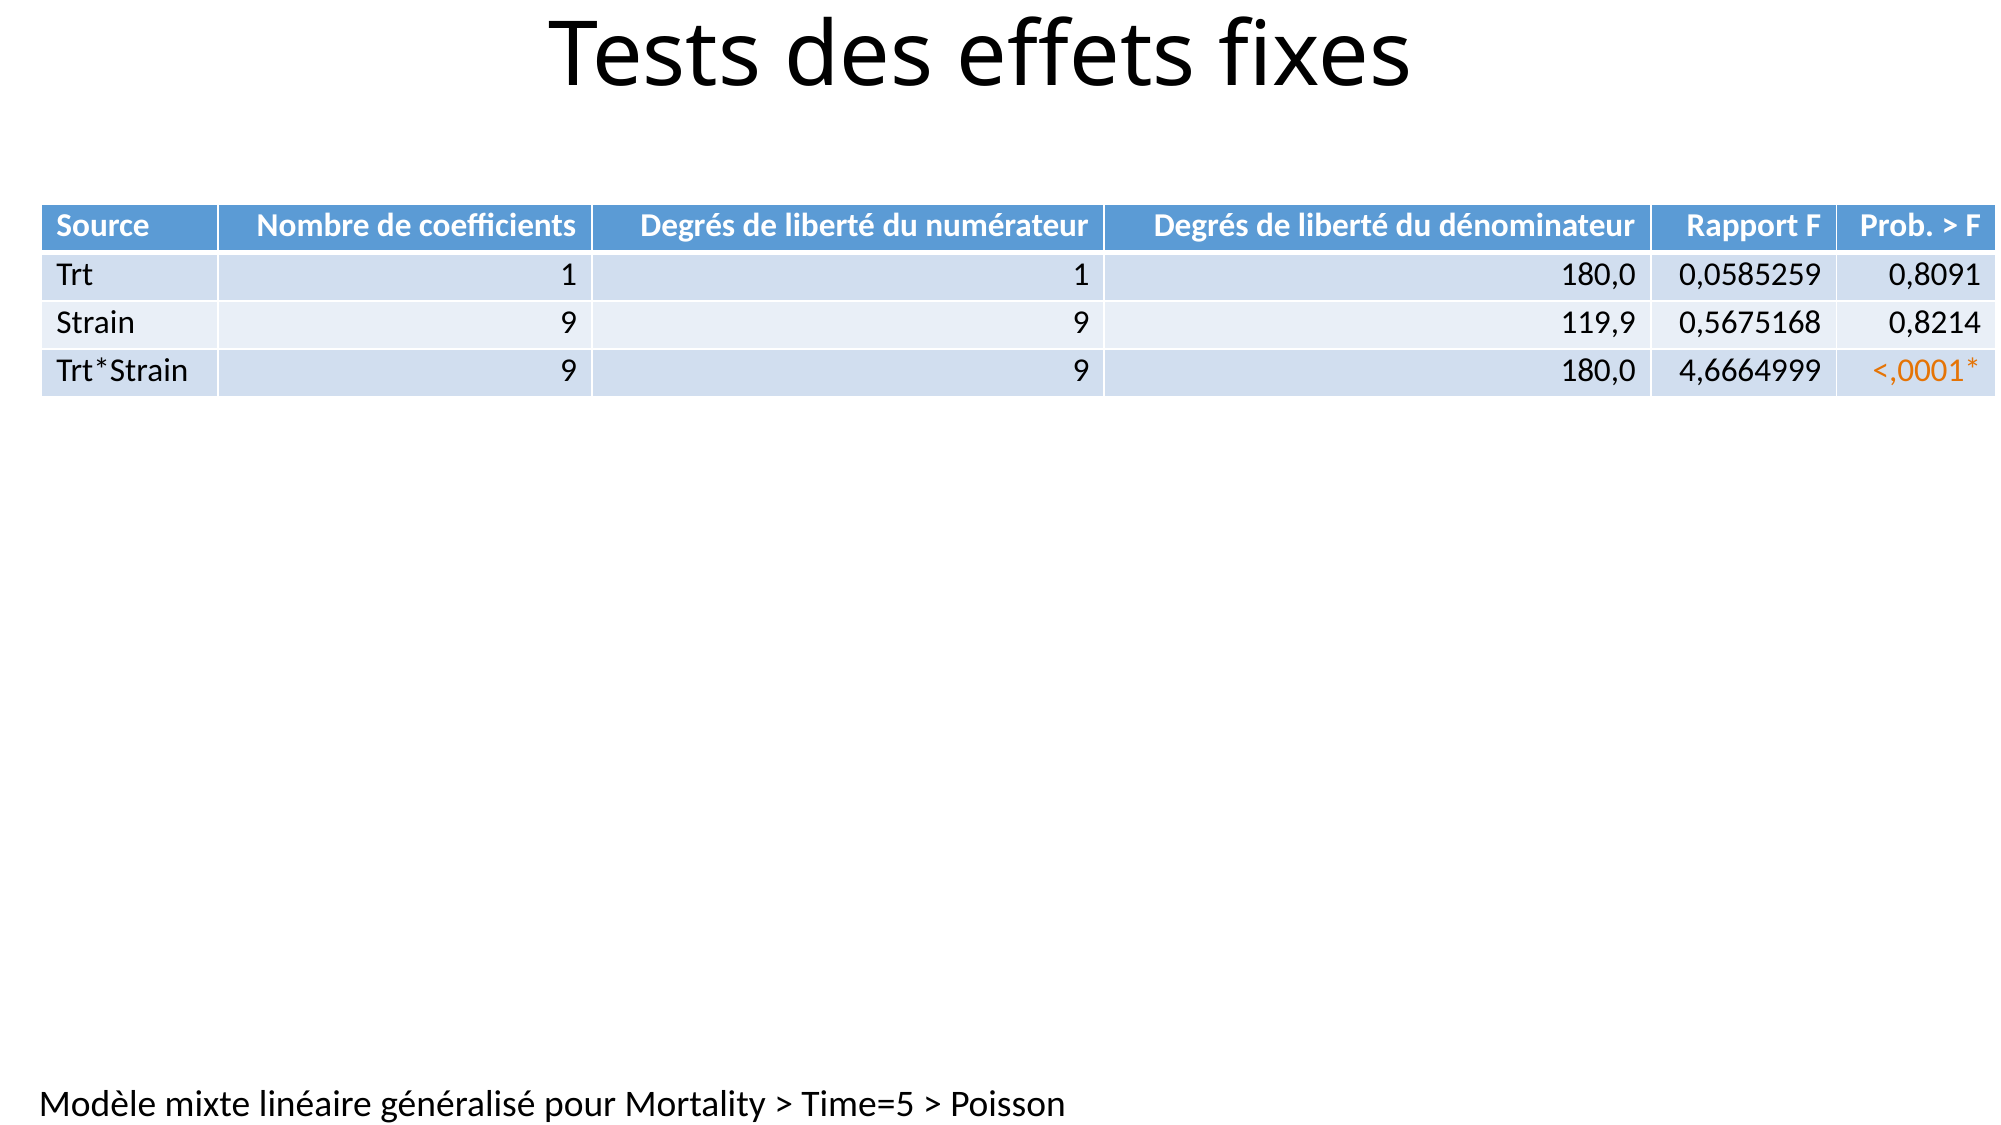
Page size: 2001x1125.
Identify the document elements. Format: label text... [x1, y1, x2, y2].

table_cell <,0001* [1837, 350, 1995, 396]
table_cell 9 [593, 350, 1103, 396]
table_cell 180,0 [1105, 255, 1650, 300]
table_cell 4,6664999 [1652, 350, 1836, 396]
table_cell 119,9 [1105, 302, 1650, 348]
title Tests des effets fixes [0, 0, 1963, 113]
table_cell 9 [219, 350, 591, 396]
table_cell 1 [219, 255, 591, 300]
table_cell 0,5675168 [1652, 302, 1836, 348]
table_header Rapport F [1652, 205, 1836, 250]
table_cell 9 [593, 302, 1103, 348]
table_header Source [42, 205, 217, 250]
table_cell 9 [219, 302, 591, 348]
table_cell 1 [593, 255, 1103, 300]
table_cell Trt [42, 255, 217, 300]
table_header Degrés de liberté du numérateur [593, 205, 1103, 250]
table_header Degrés de liberté du dénominateur [1105, 205, 1650, 250]
table_header Nombre de coefficients [219, 205, 591, 250]
table_cell 180,0 [1105, 350, 1650, 396]
table_cell Trt*Strain [42, 350, 217, 396]
table_cell 0,8214 [1837, 302, 1995, 348]
table_cell Strain [42, 302, 217, 348]
table_cell 0,8091 [1837, 255, 1995, 300]
text_box Modèle mixte linéaire généralisé pour Mortality > Time=5 > Poisson [38, 1079, 1068, 1125]
table_cell 0,0585259 [1652, 255, 1836, 300]
table_header Prob. > F [1837, 205, 1995, 250]
